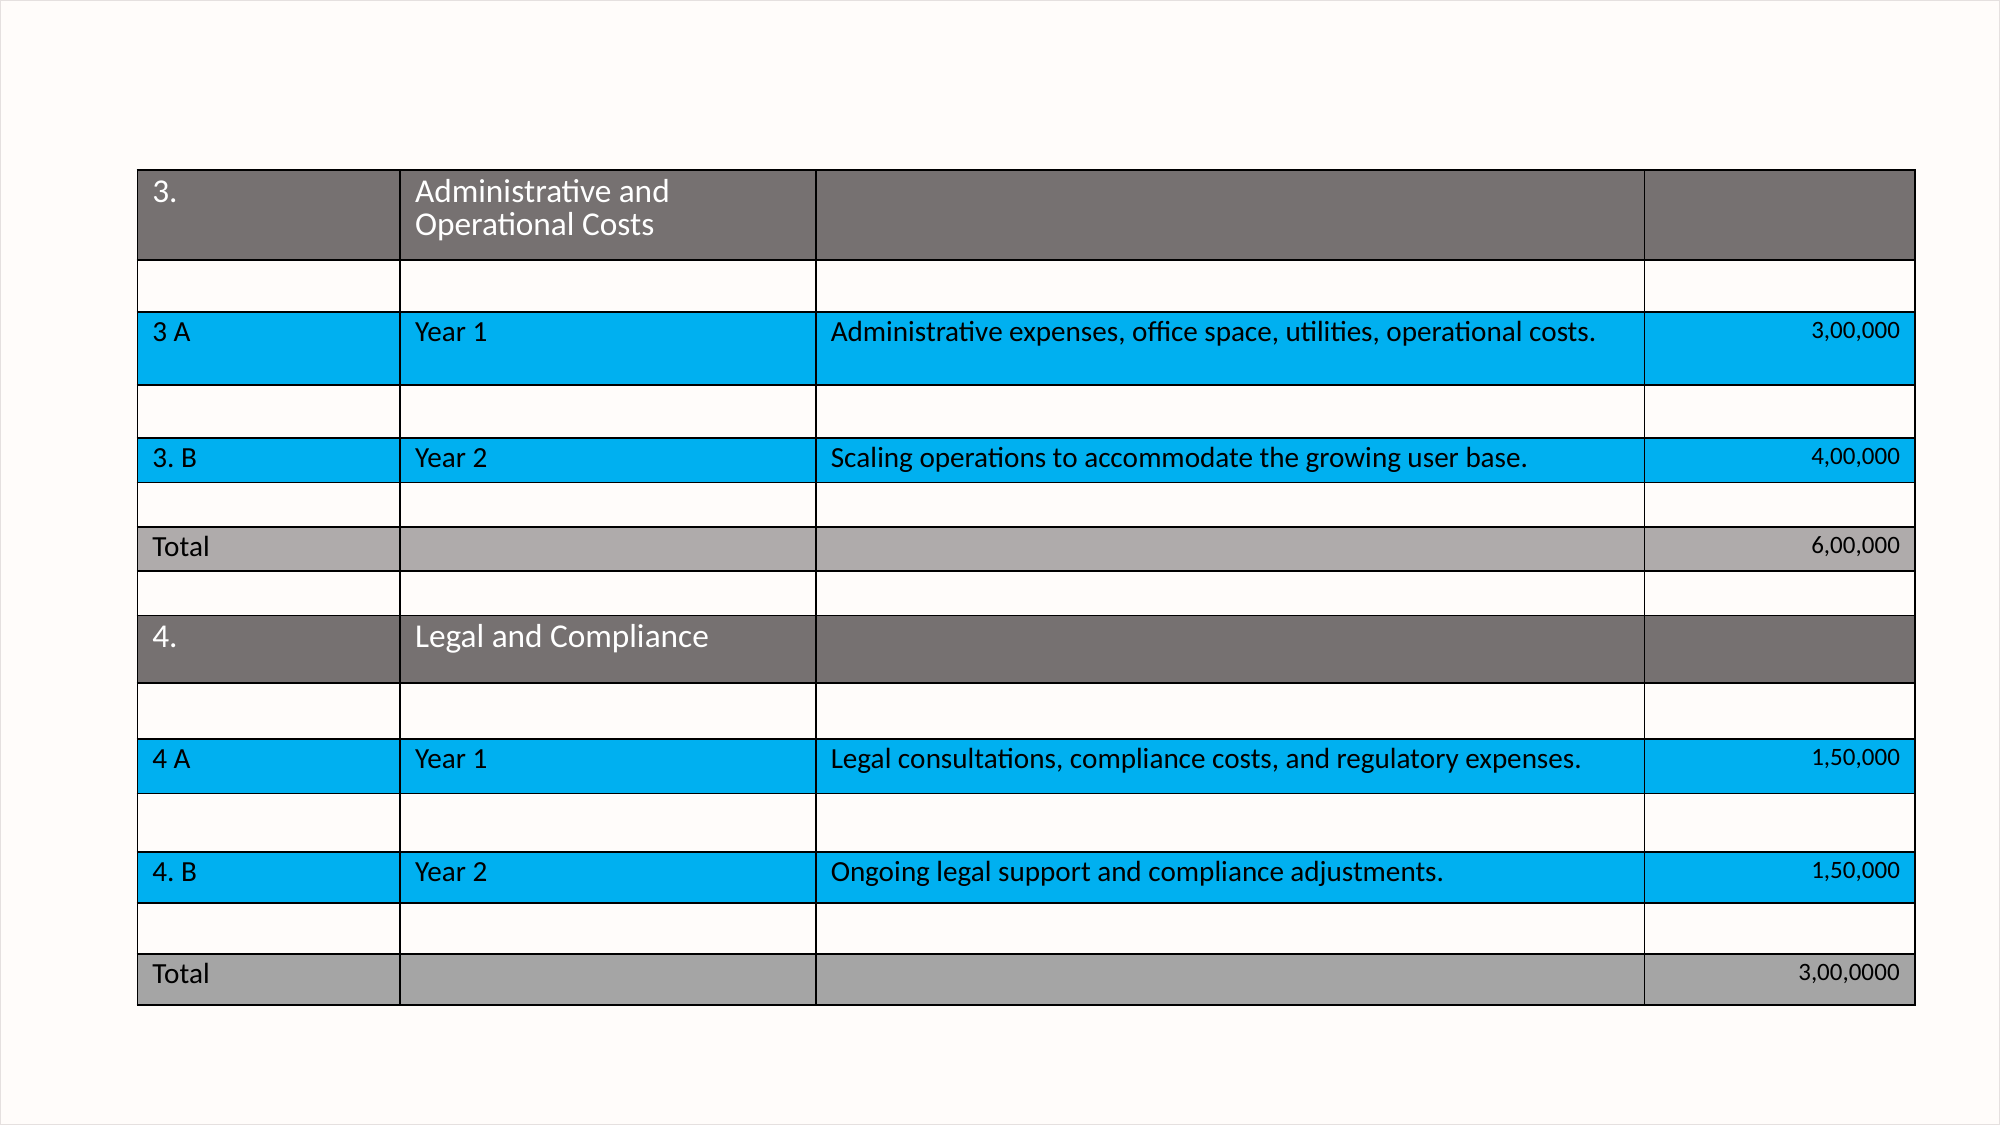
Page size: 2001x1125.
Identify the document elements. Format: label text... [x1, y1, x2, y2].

table_cell [138, 572, 399, 615]
table_cell Year 2 [401, 439, 815, 482]
table_cell Ongoing legal support and compliance adjustments. [817, 853, 1644, 902]
table_cell Legal consultations, compliance costs, and regulatory expenses. [817, 740, 1644, 793]
table_header [817, 171, 1644, 259]
table_cell Year 1 [401, 740, 815, 793]
table_cell [817, 794, 1644, 851]
table_cell [138, 386, 399, 437]
table_cell [401, 572, 815, 615]
table_cell Year 1 [401, 313, 815, 384]
table_cell 3,00,000 [1645, 313, 1914, 384]
table_cell [1645, 904, 1914, 953]
table_cell [401, 483, 815, 526]
table_cell [817, 483, 1644, 526]
table_cell [817, 572, 1644, 615]
table_cell [138, 684, 399, 738]
table_cell 3,00,0000 [1645, 955, 1914, 1004]
table_cell [1645, 572, 1914, 615]
table_cell [817, 528, 1644, 570]
table_cell [1645, 684, 1914, 738]
table_cell 6,00,000 [1645, 528, 1914, 570]
table_cell Year 2 [401, 853, 815, 902]
table_cell [401, 904, 815, 953]
table_cell [401, 528, 815, 570]
table_cell 4. B [138, 853, 399, 902]
table_header Administrative and Operational Costs [401, 171, 815, 259]
table_cell [401, 261, 815, 311]
table_cell [817, 261, 1644, 311]
table_cell 1,50,000 [1645, 740, 1914, 793]
table_header 3. [138, 171, 399, 259]
table_cell [401, 794, 815, 851]
table_cell [401, 386, 815, 437]
table_cell [1645, 794, 1914, 851]
table_cell 3. B [138, 439, 399, 482]
table_cell 1,50,000 [1645, 853, 1914, 902]
table_cell Total [138, 955, 399, 1004]
table_cell 4,00,000 [1645, 439, 1914, 482]
table_cell [817, 616, 1644, 682]
table_cell Scaling operations to accommodate the growing user base. [817, 439, 1644, 482]
table_cell [401, 684, 815, 738]
table_cell [138, 794, 399, 851]
table_cell [138, 261, 399, 311]
table_cell [817, 386, 1644, 437]
table_cell 4 A [138, 740, 399, 793]
table_cell [817, 955, 1644, 1004]
table_cell [138, 904, 399, 953]
table_cell Administrative expenses, office space, utilities, operational costs. [817, 313, 1644, 384]
table_cell 4. [138, 616, 399, 682]
text_box [0, 0, 2000, 1125]
table_cell [817, 684, 1644, 738]
table_cell [1645, 616, 1914, 682]
table_cell [817, 904, 1644, 953]
table_header [1645, 171, 1914, 259]
table_cell Total [138, 528, 399, 570]
table_cell 3 A [138, 313, 399, 384]
table_cell Legal and Compliance [401, 616, 815, 682]
table_cell [1645, 483, 1914, 526]
table_cell [1645, 261, 1914, 311]
table_cell [138, 483, 399, 526]
table_cell [1645, 386, 1914, 437]
table_cell [401, 955, 815, 1004]
